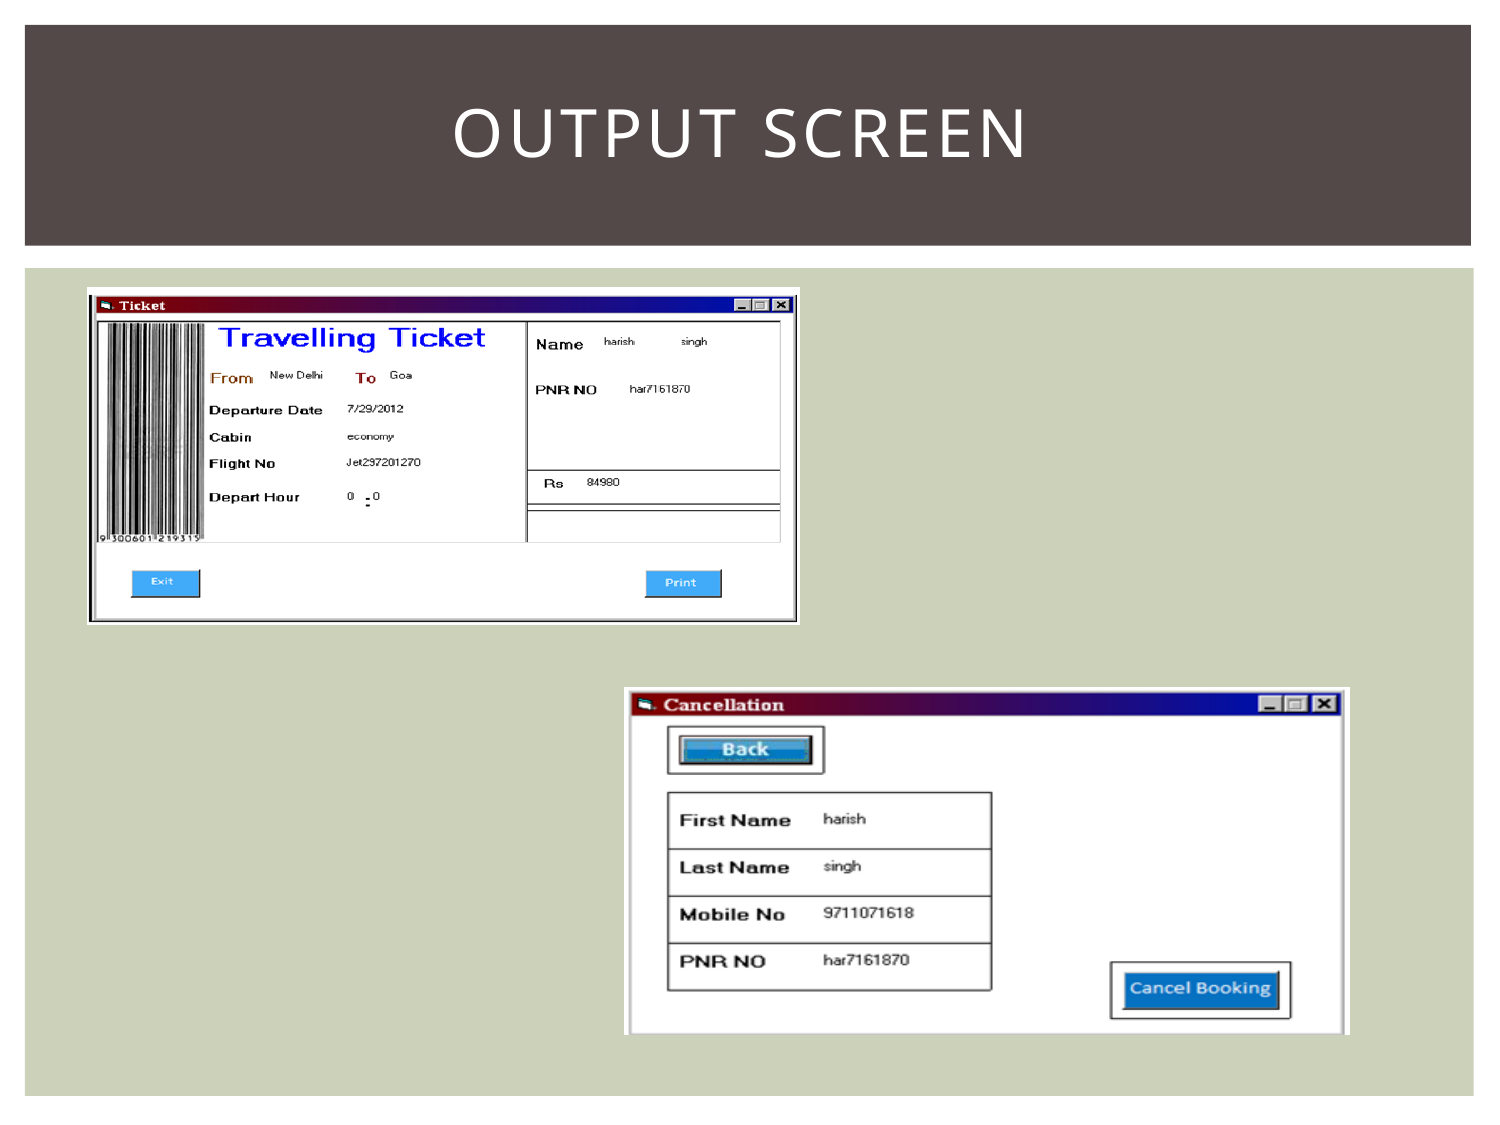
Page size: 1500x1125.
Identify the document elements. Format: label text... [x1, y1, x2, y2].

title Output screen [179, 75, 1323, 188]
picture [624, 687, 1351, 1035]
list [150, 253, 1367, 939]
picture [87, 287, 801, 626]
